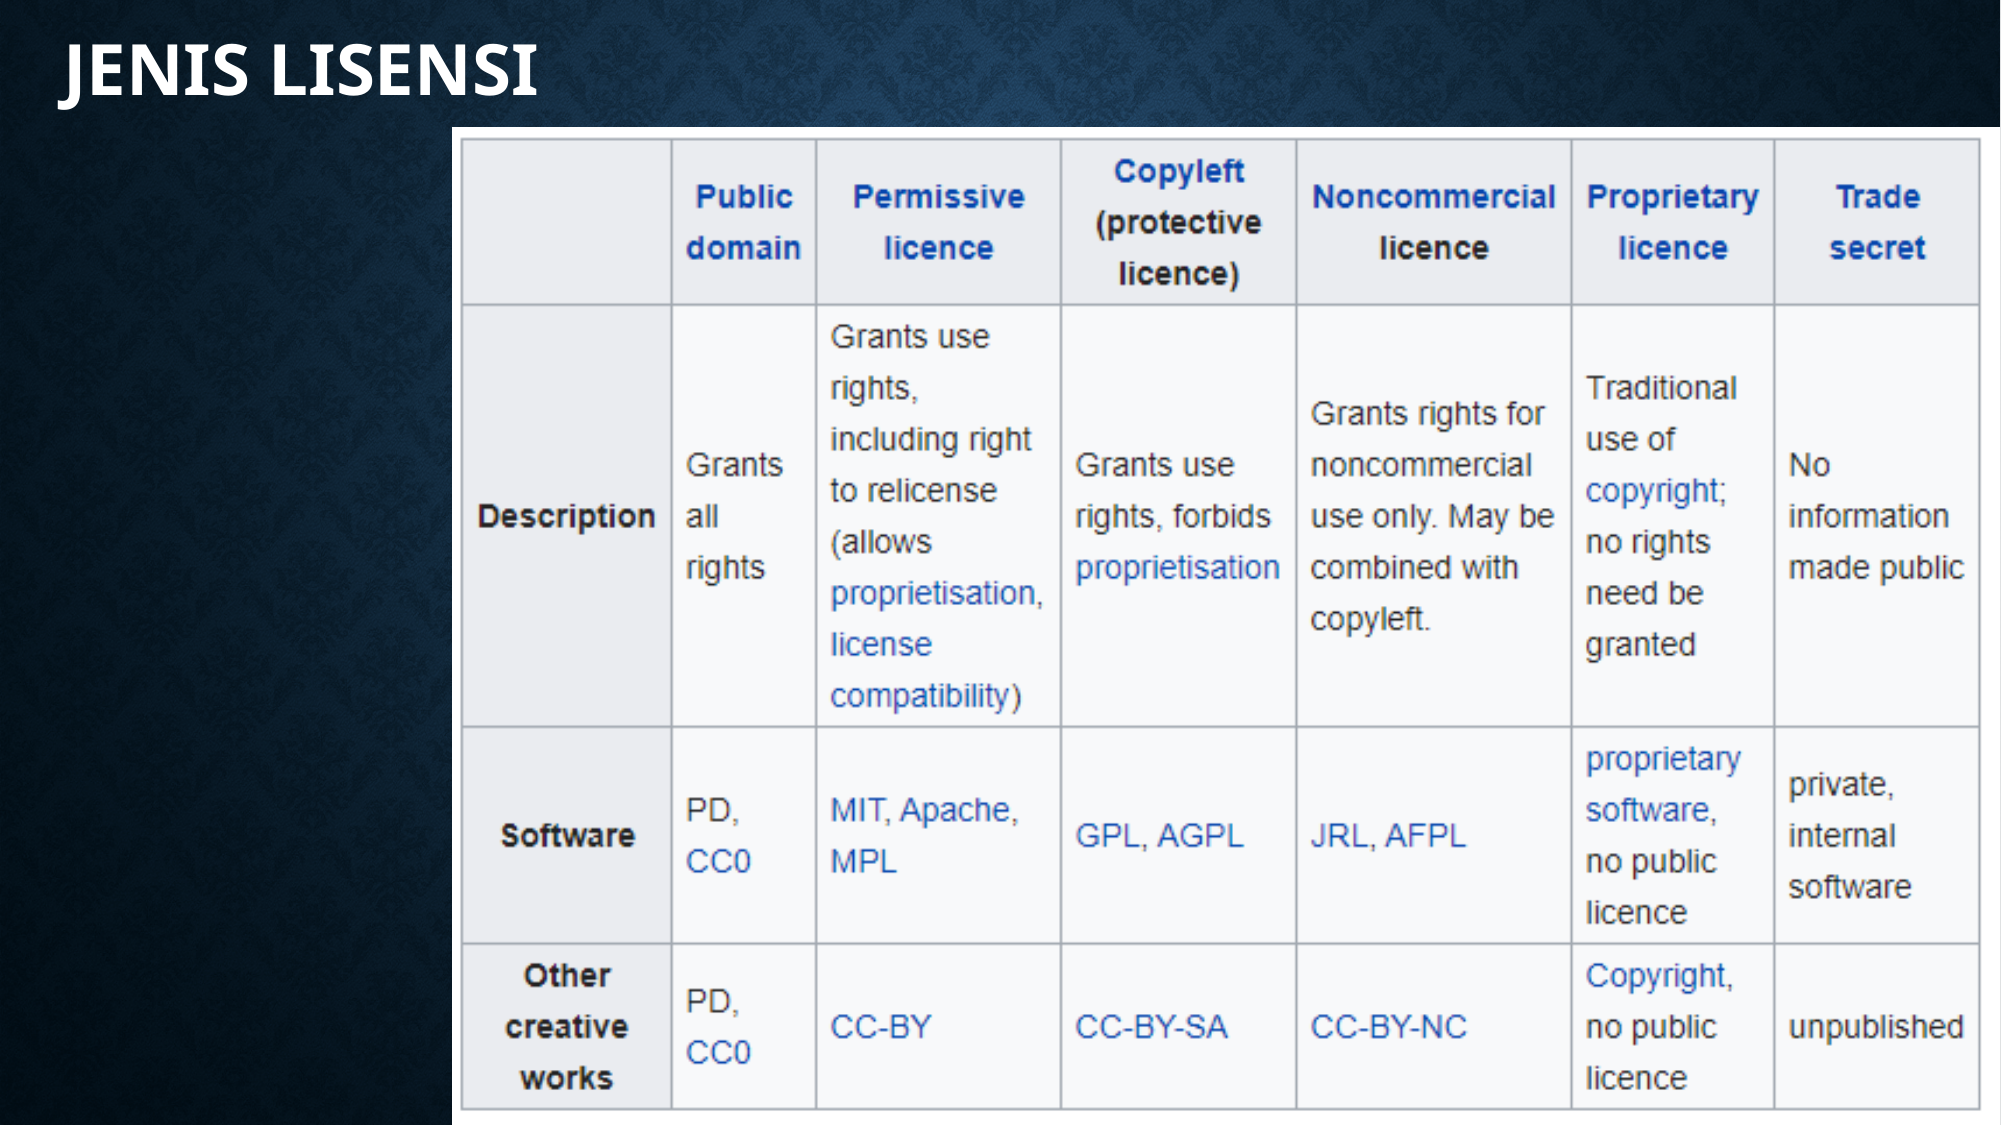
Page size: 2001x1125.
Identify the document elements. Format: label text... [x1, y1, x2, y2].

picture [0, 0, 2001, 1125]
text_box Jenis lisensi [18, 15, 584, 130]
